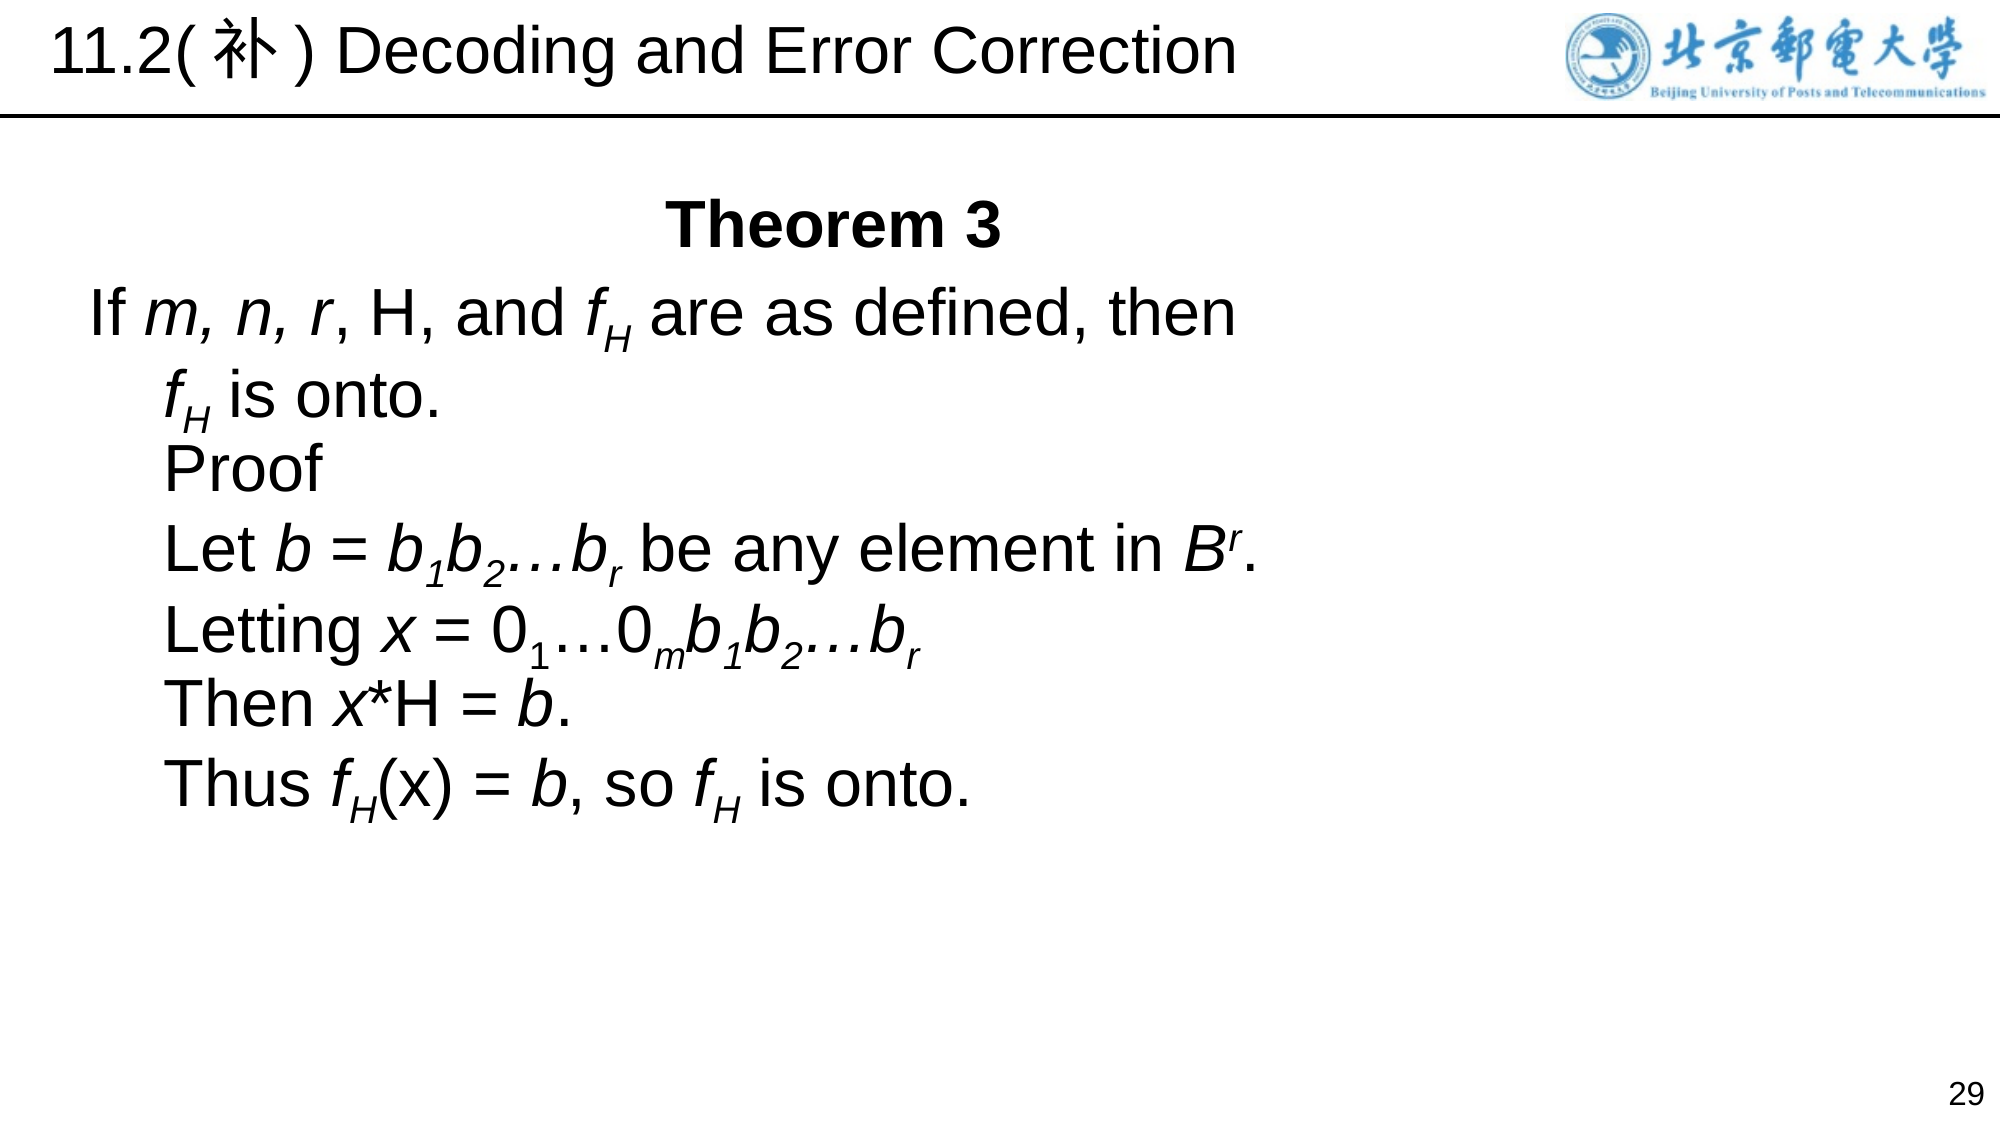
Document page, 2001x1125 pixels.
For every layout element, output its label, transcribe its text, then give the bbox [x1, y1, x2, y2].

list If m, n, r, H, and fH are as defined, then fH is onto. Proof Let b = b1b2…br be any element in Br. Letting x = 01…0mb1b2…br Then x*H = b. Thus fH(x) = b, so fH is onto. [73, 262, 1424, 1005]
text_box 11.2(补) Decoding and Error Correction [34, 0, 1849, 95]
text_box Theorem 3 [650, 133, 1103, 268]
picture [1565, 13, 1988, 101]
